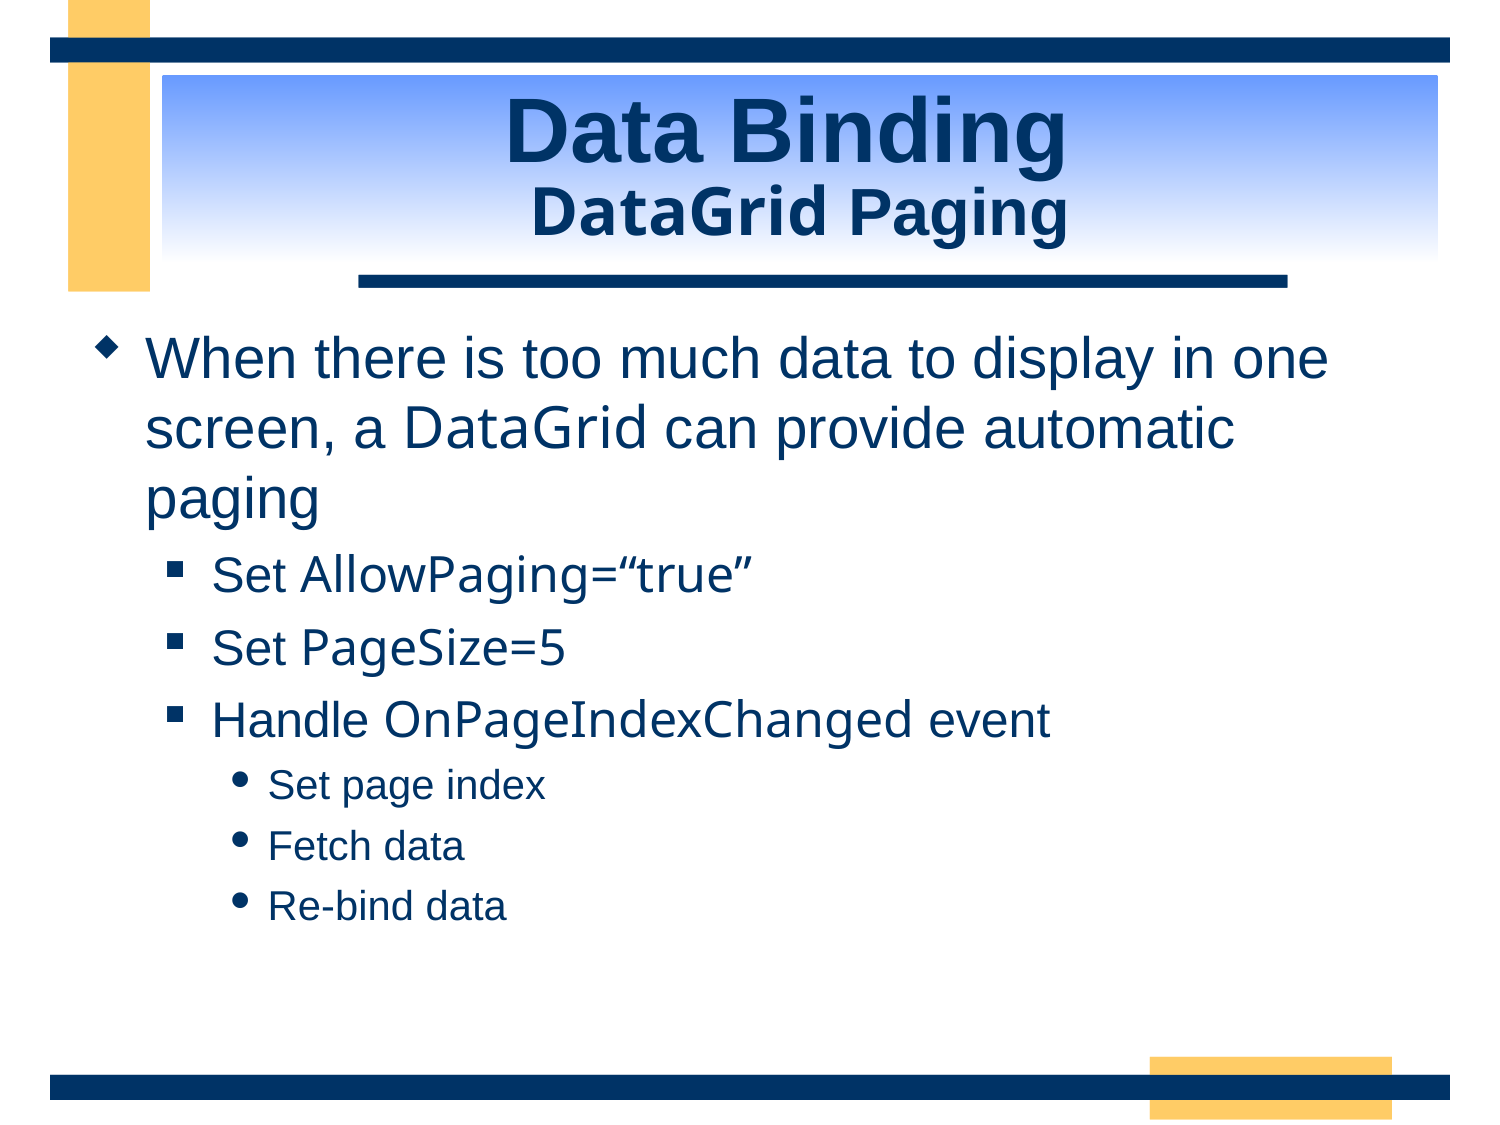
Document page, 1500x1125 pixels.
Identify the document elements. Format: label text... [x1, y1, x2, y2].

title Data Binding DataGrid Paging [162, 75, 1438, 263]
list When there is too much data to display in one screen, a DataGrid can provide automatic paging Set AllowPaging=“true” Set PageSize=5 Handle OnPageIndexChanged event Set page index Fetch data Re-bind data [75, 312, 1425, 1050]
